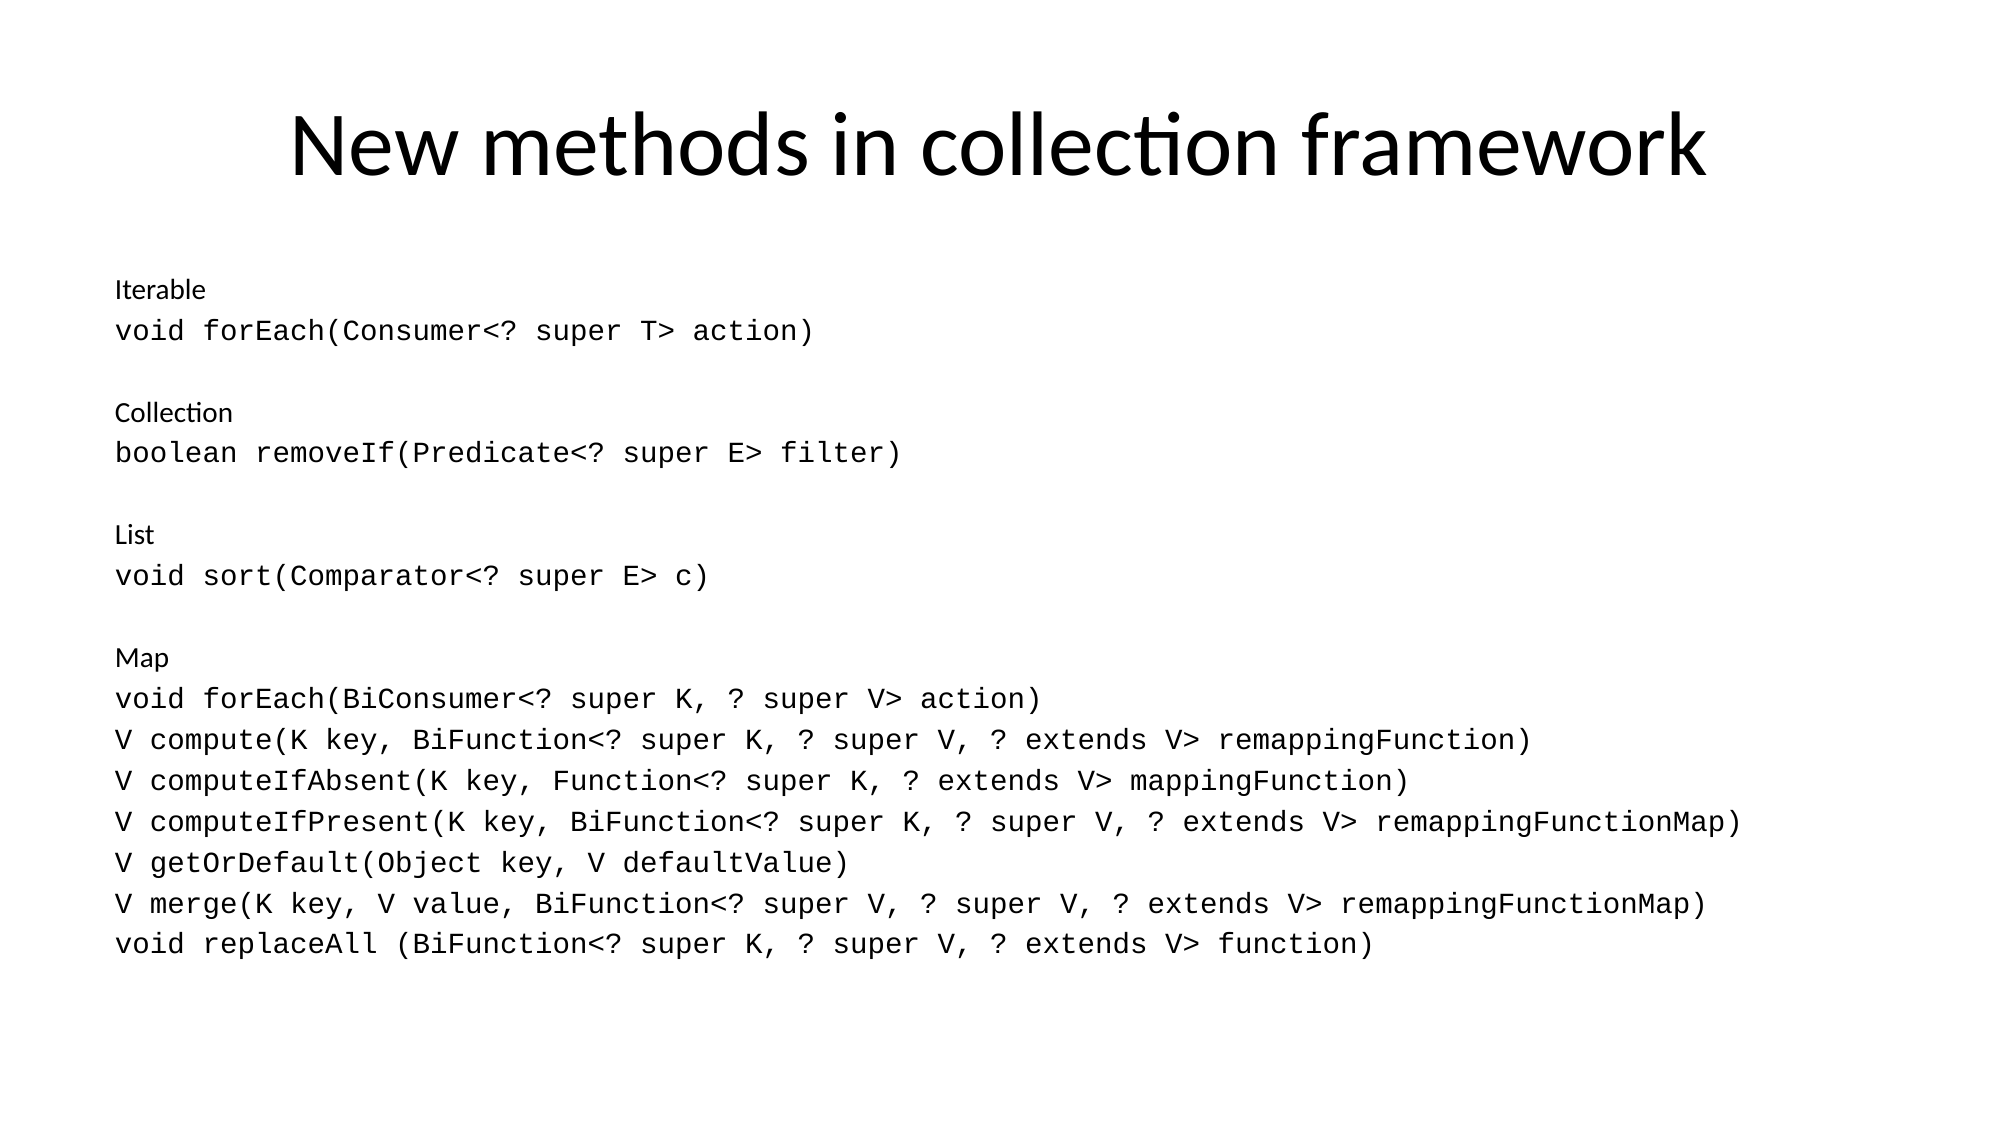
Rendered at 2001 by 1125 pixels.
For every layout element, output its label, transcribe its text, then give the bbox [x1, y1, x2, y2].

list Iterable void forEach(Consumer<? super T> action) Collection boolean removeIf(Predicate<? super E> filter) List void sort(Comparator<? super E> c) Map void forEach(BiConsumer<? super K, ? super V> action) V compute(K key, BiFunction<? super K, ? super V, ? extends V> remappingFunction) V computeIfAbsent(K key, Function<? super K, ? extends V> mappingFunction) V computeIfPresent(K key, BiFunction<? super K, ? super V, ? extends V> remappingFunctionMap) V getOrDefault(Object key, V defaultValue) V merge(K key, V value, BiFunction<? super V, ? super V, ? extends V> remappingFunctionMap) void replaceAll (BiFunction<? super K, ? super V, ? extends V> function) [99, 262, 1900, 1005]
title New methods in collection framework [99, 45, 1900, 233]
